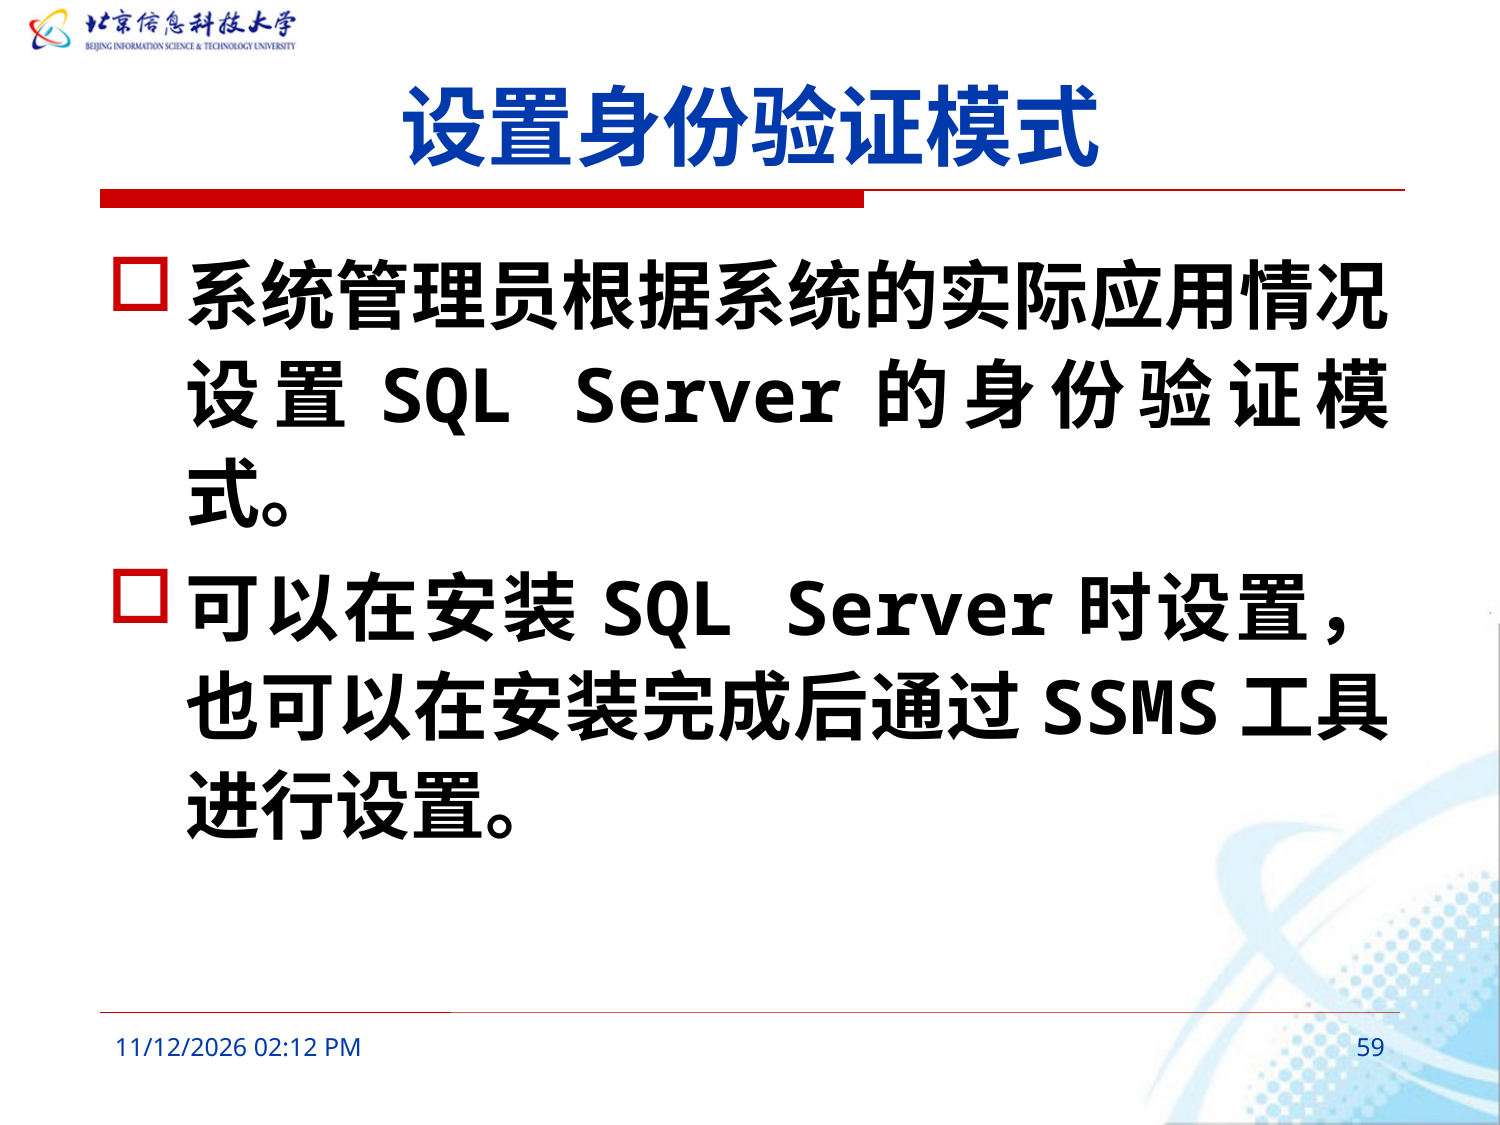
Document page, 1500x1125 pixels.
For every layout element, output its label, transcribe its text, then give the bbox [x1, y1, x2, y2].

slide_number 59 [1074, 1024, 1401, 1103]
title 设置身份验证模式 [93, 49, 1407, 185]
list 系统管理员根据系统的实际应用情况设置SQL Server的身份验证模式。 可以在安装SQL Server时设置，也可以在安装完成后通过SSMS工具进行设置。 [92, 231, 1406, 1000]
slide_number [99, 1024, 432, 1103]
picture [0, 0, 1500, 1125]
